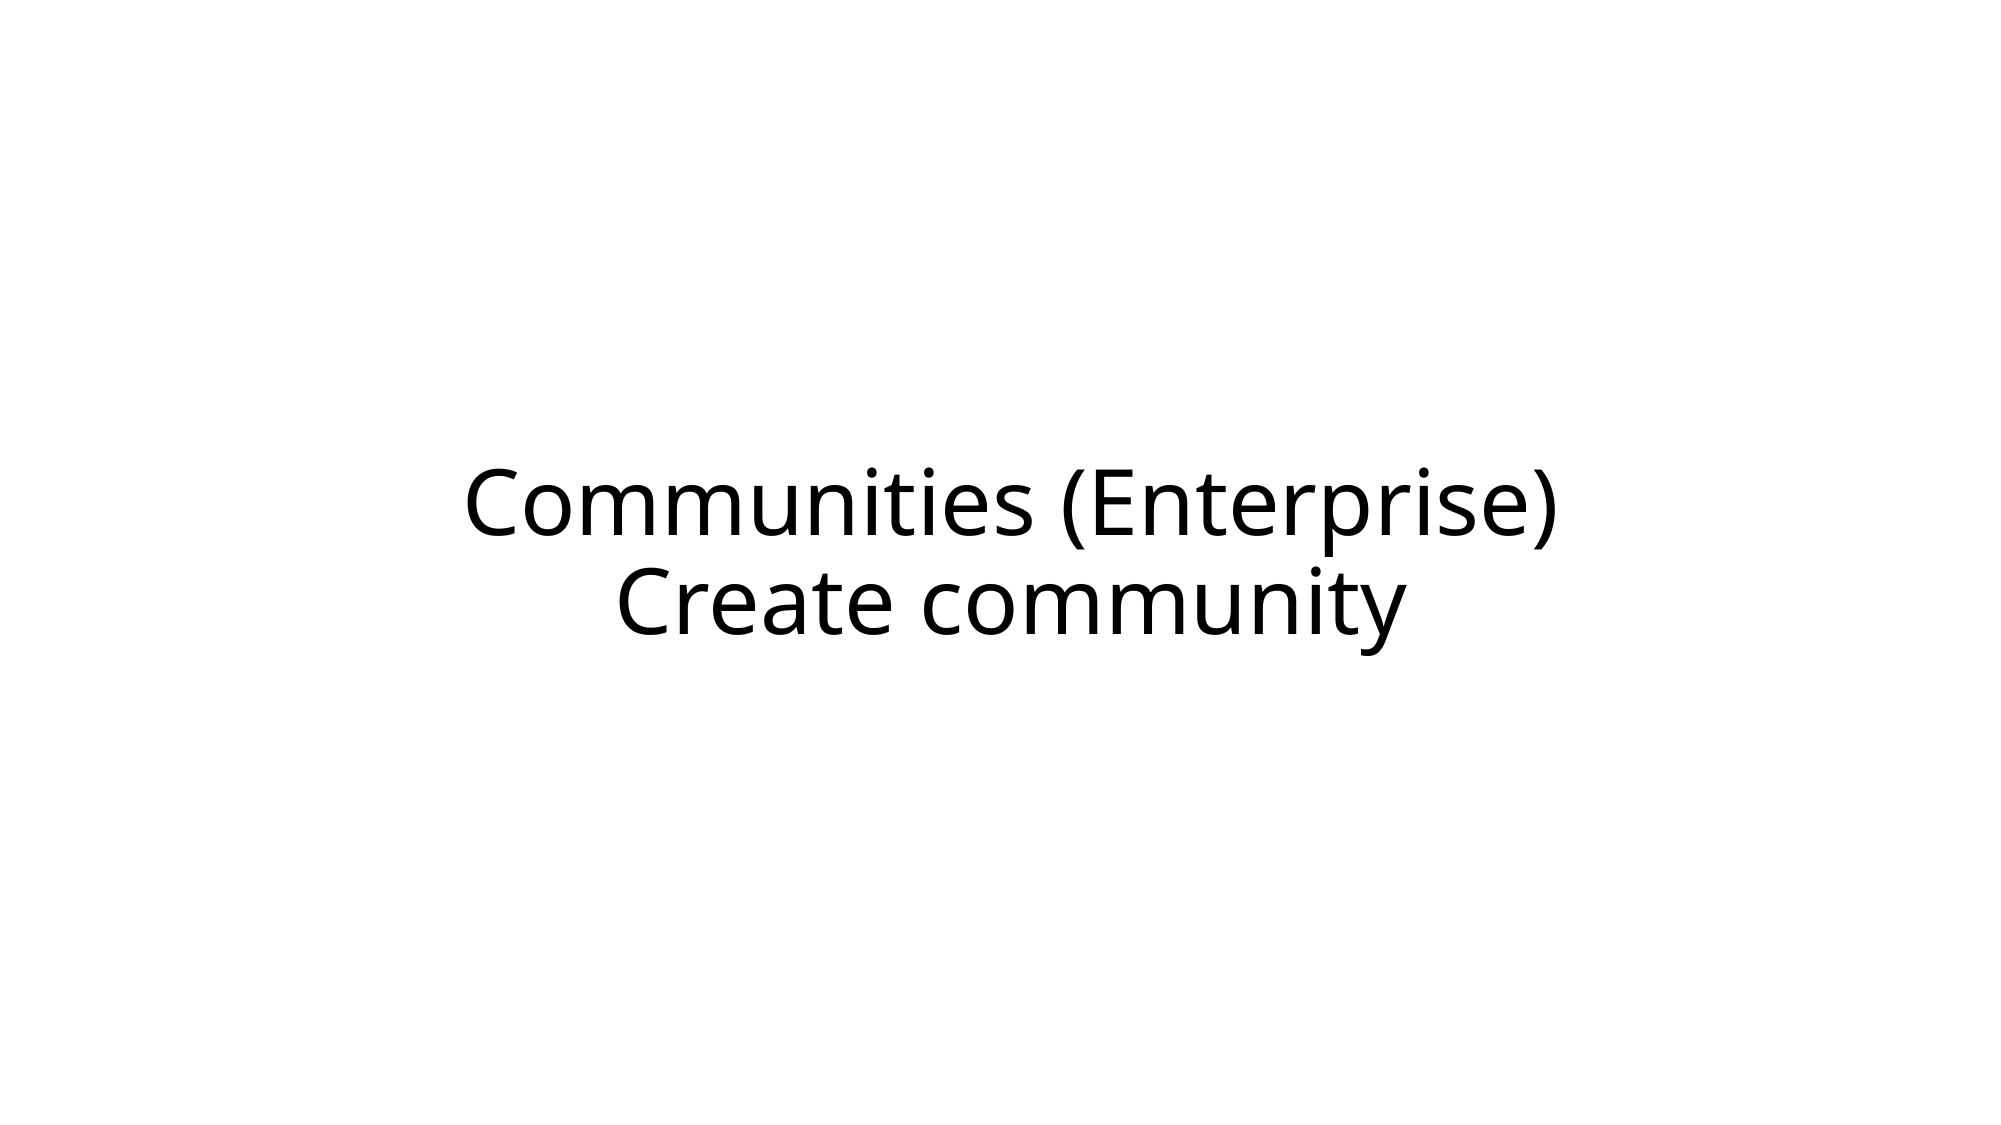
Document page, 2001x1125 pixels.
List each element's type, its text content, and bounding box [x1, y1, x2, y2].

title Communities (Enterprise) Create community [148, 446, 1874, 665]
